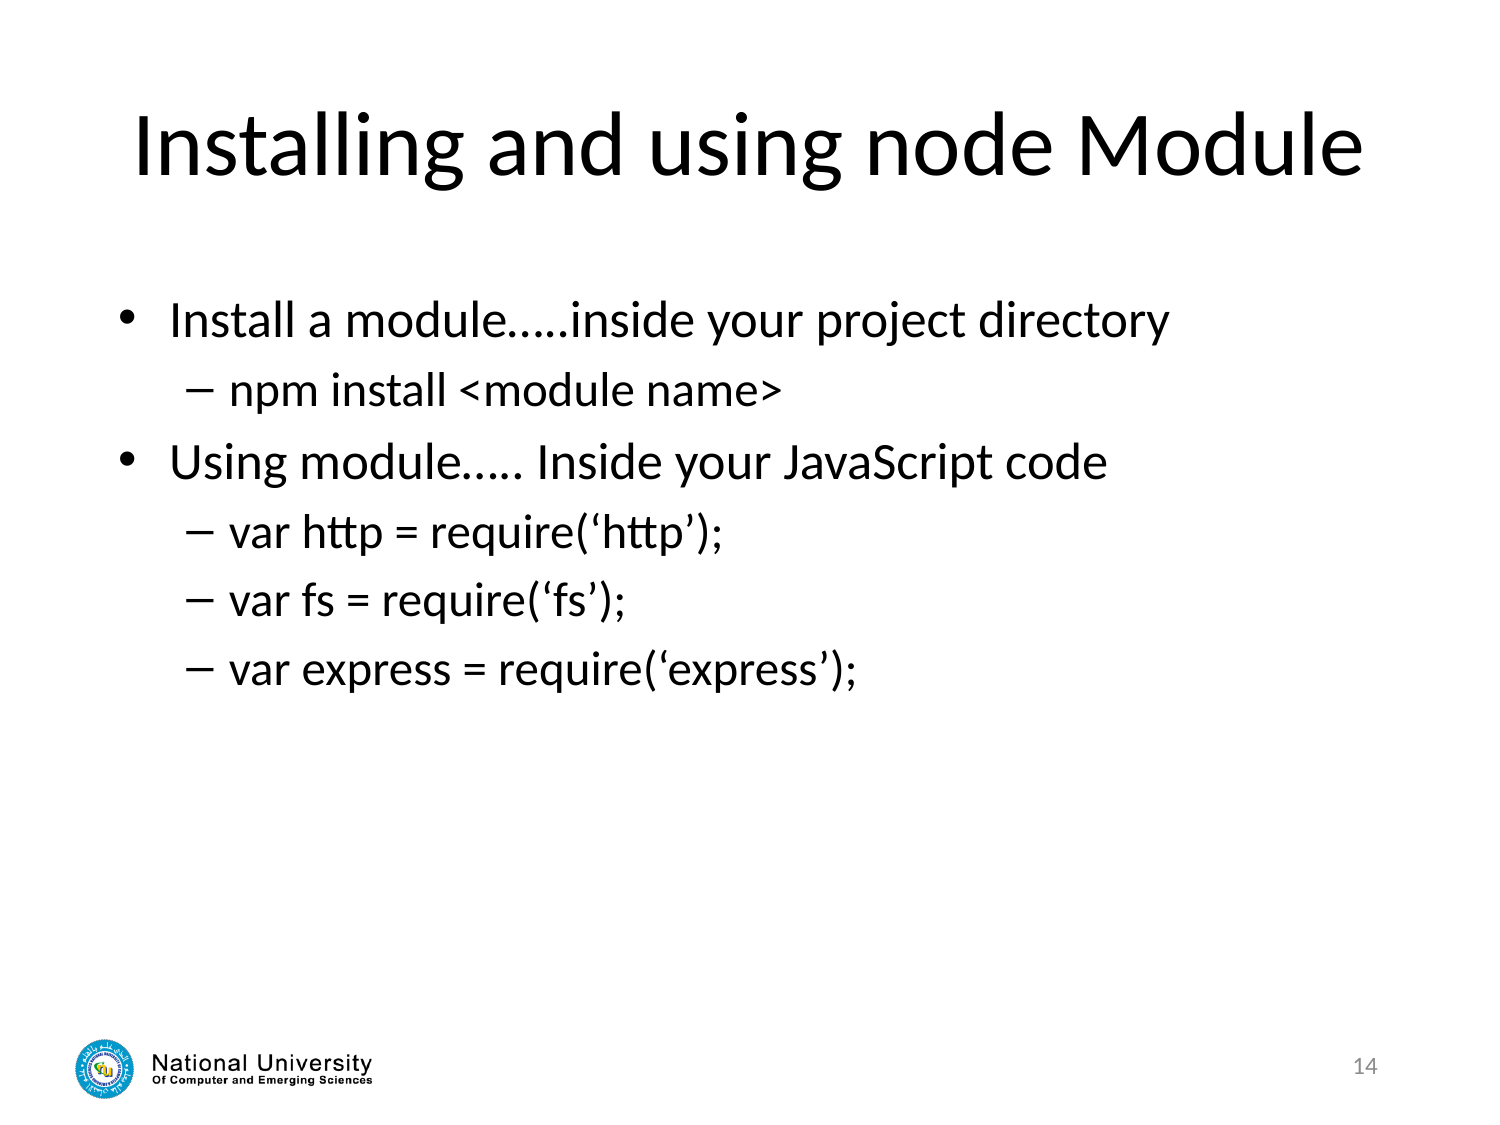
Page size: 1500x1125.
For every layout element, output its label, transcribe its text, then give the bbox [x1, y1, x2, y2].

title Installing and using node Module [75, 45, 1425, 233]
picture [111, 1074, 134, 1099]
picture [87, 1052, 122, 1086]
list Install a module…..inside your project directory npm install <module name> Using module….. Inside your JavaScript code var http = require(‘http’); var fs = require(‘fs’); var express = require(‘express’); [103, 277, 1397, 706]
picture [151, 1034, 382, 1104]
picture [111, 1039, 134, 1064]
picture [75, 1075, 100, 1099]
picture [75, 1039, 98, 1065]
slide_number 14 [1337, 1034, 1425, 1095]
